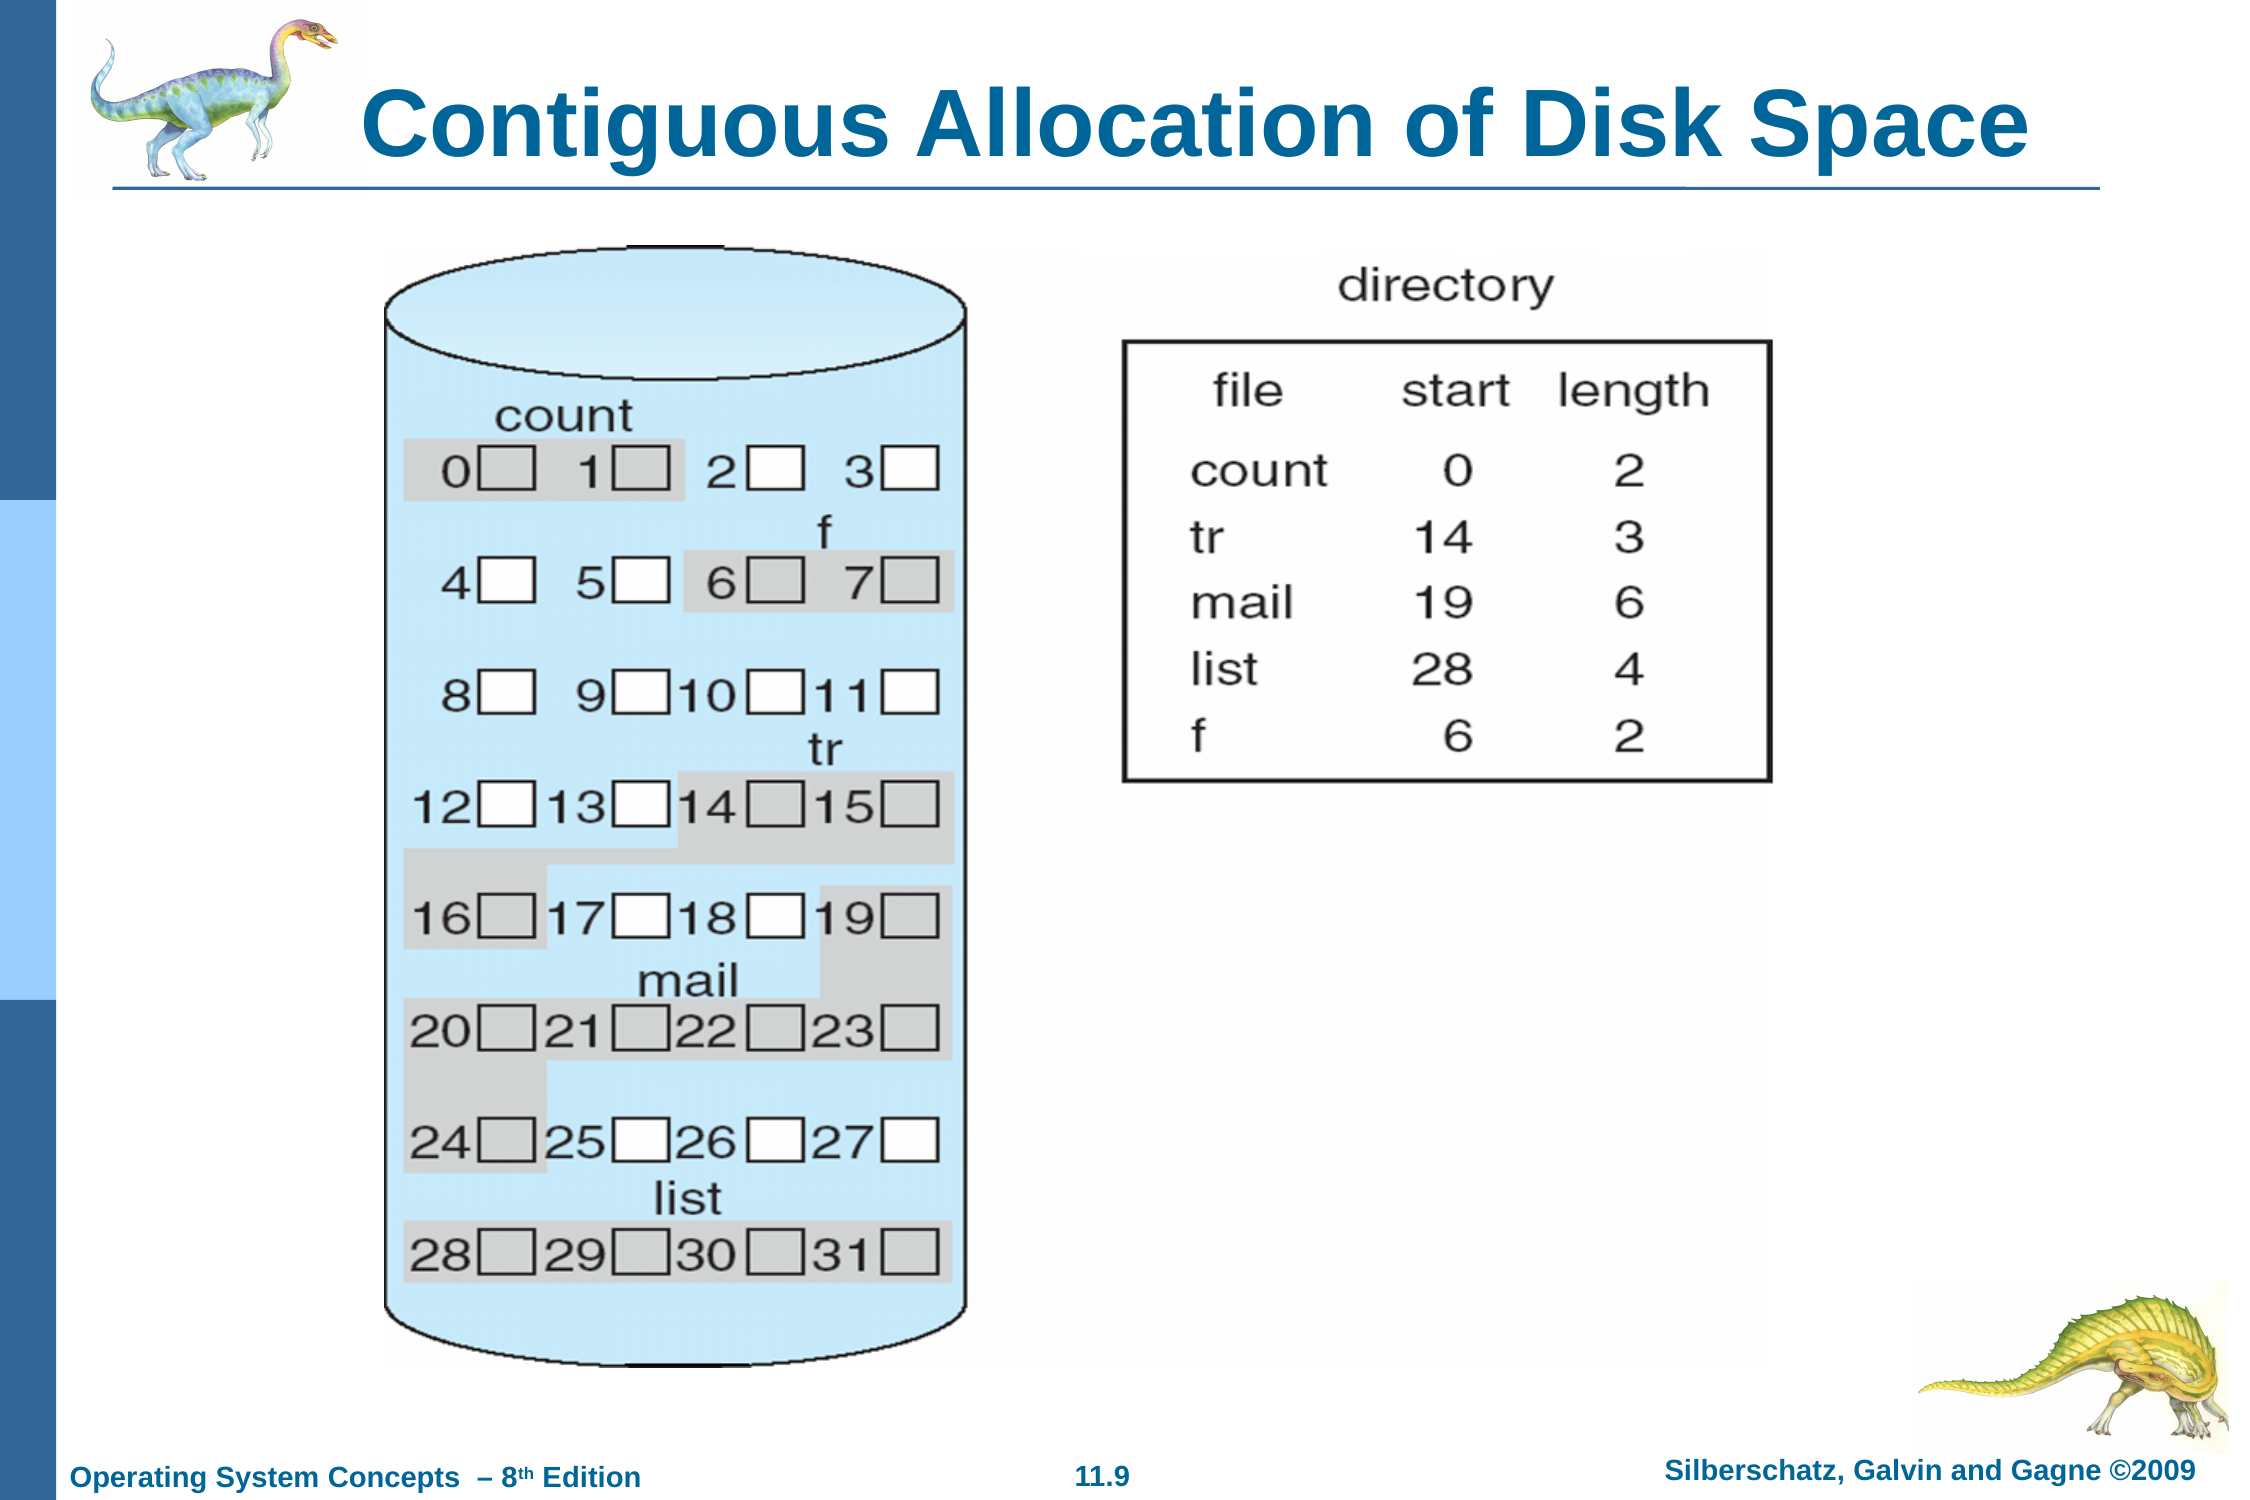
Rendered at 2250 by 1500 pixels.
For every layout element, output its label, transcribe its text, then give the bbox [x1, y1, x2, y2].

picture [1913, 1279, 2229, 1453]
picture [384, 245, 1778, 1368]
title Contiguous Allocation of Disk Space [191, 60, 2201, 187]
picture [70, 0, 365, 199]
